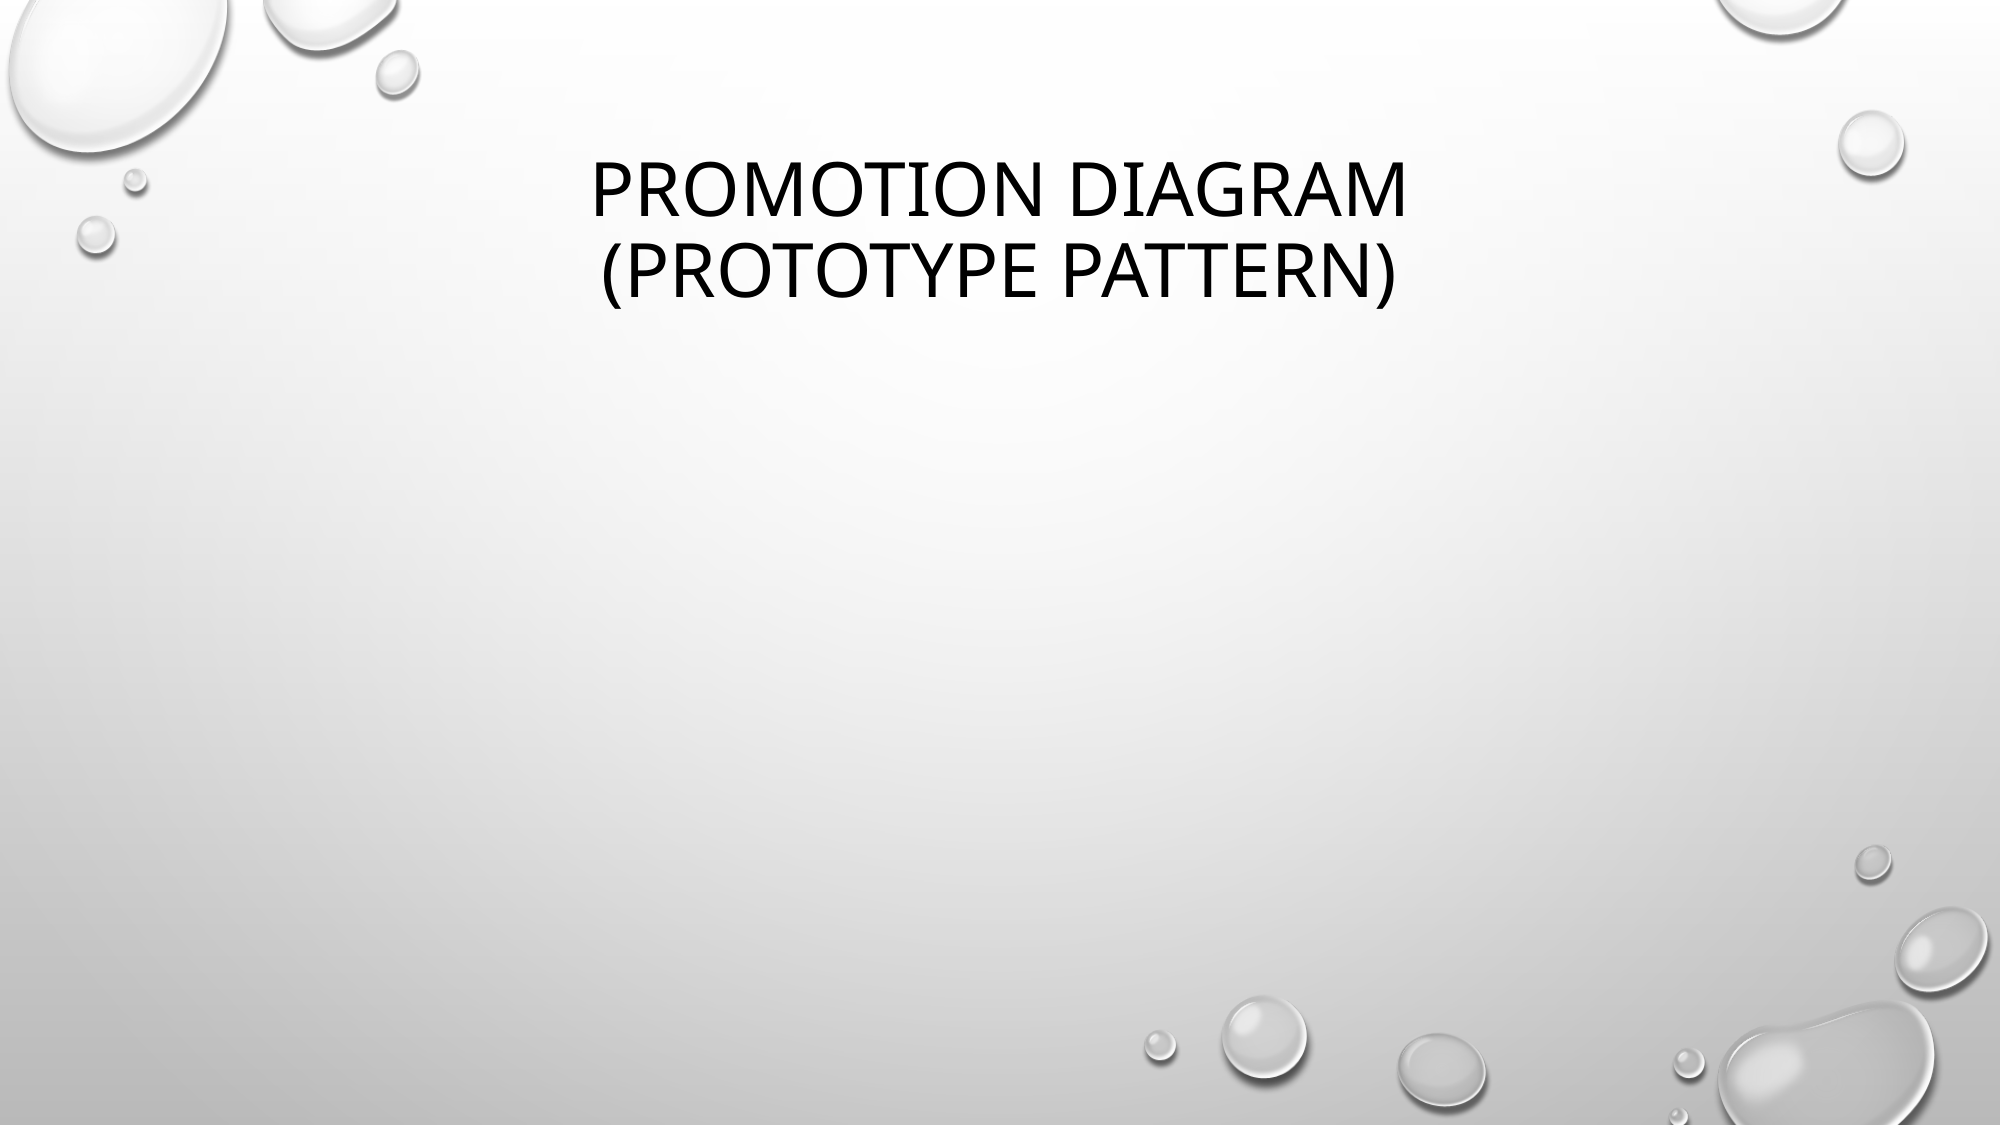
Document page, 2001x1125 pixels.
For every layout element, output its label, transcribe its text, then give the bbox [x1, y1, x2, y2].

title Promotion diagram (prototype pattern) [149, 101, 1851, 364]
picture [0, 0, 2000, 1125]
